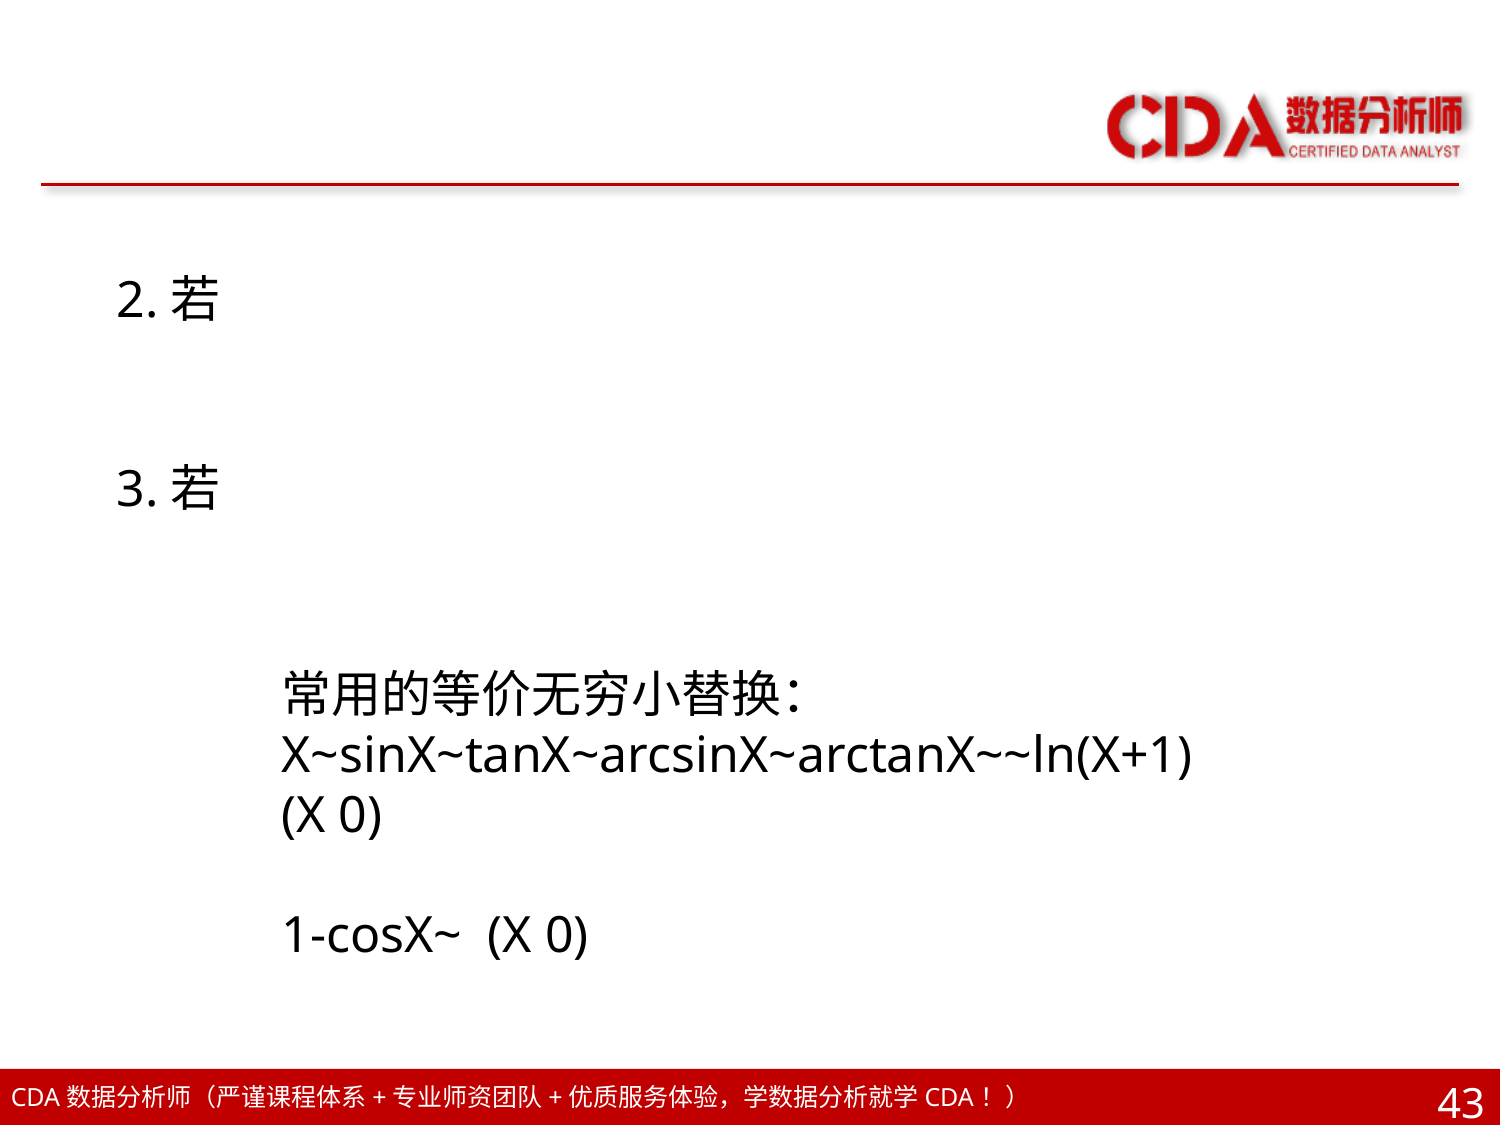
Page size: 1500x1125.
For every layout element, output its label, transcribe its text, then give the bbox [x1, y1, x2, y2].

picture [1074, 70, 1500, 174]
slide_number 43 [1373, 1069, 1500, 1125]
